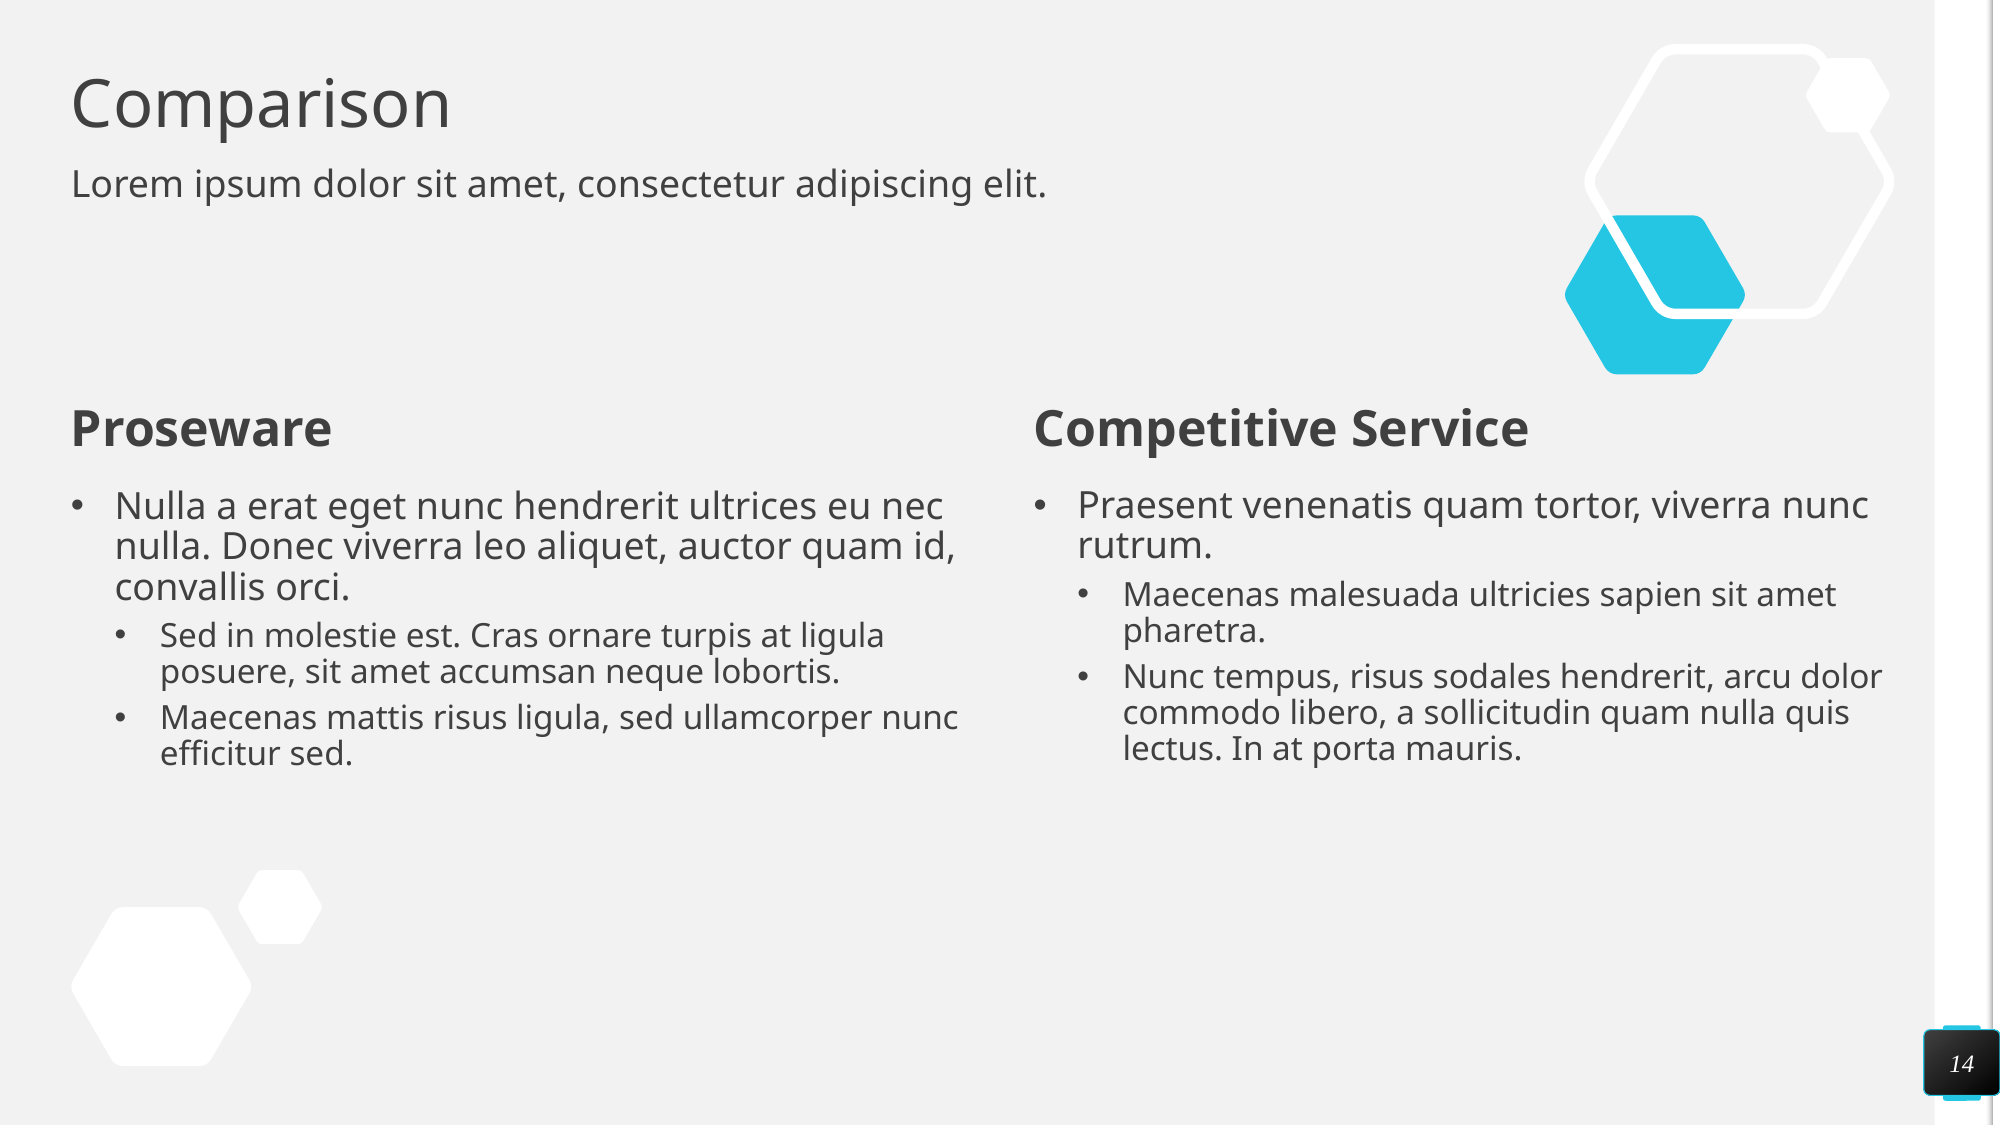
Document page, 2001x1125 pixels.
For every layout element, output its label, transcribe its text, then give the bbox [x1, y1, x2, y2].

list Praesent venenatis quam tortor, viverra nunc rutrum. Maecenas malesuada ultricies sapien sit amet pharetra. Nunc tempus, risus sodales hendrerit, arcu dolor commodo libero, a sollicitudin quam nulla quis lectus. In at porta mauris. [1033, 486, 1932, 796]
list Lorem ipsum dolor sit amet, consectetur adipiscing elit. [70, 165, 1931, 225]
list Proseware [70, 403, 969, 463]
title Comparison [70, 70, 1932, 142]
list Competitive Service [1033, 403, 1932, 463]
slide_number 14 [1923, 1029, 2000, 1096]
list Nulla a erat eget nunc hendrerit ultrices eu nec nulla. Donec viverra leo aliquet, auctor quam id, convallis orci. Sed in molestie est. Cras ornare turpis at ligula posuere, sit amet accumsan neque lobortis. Maecenas mattis risus ligula, sed ullamcorper nunc efficitur sed. [70, 486, 969, 796]
